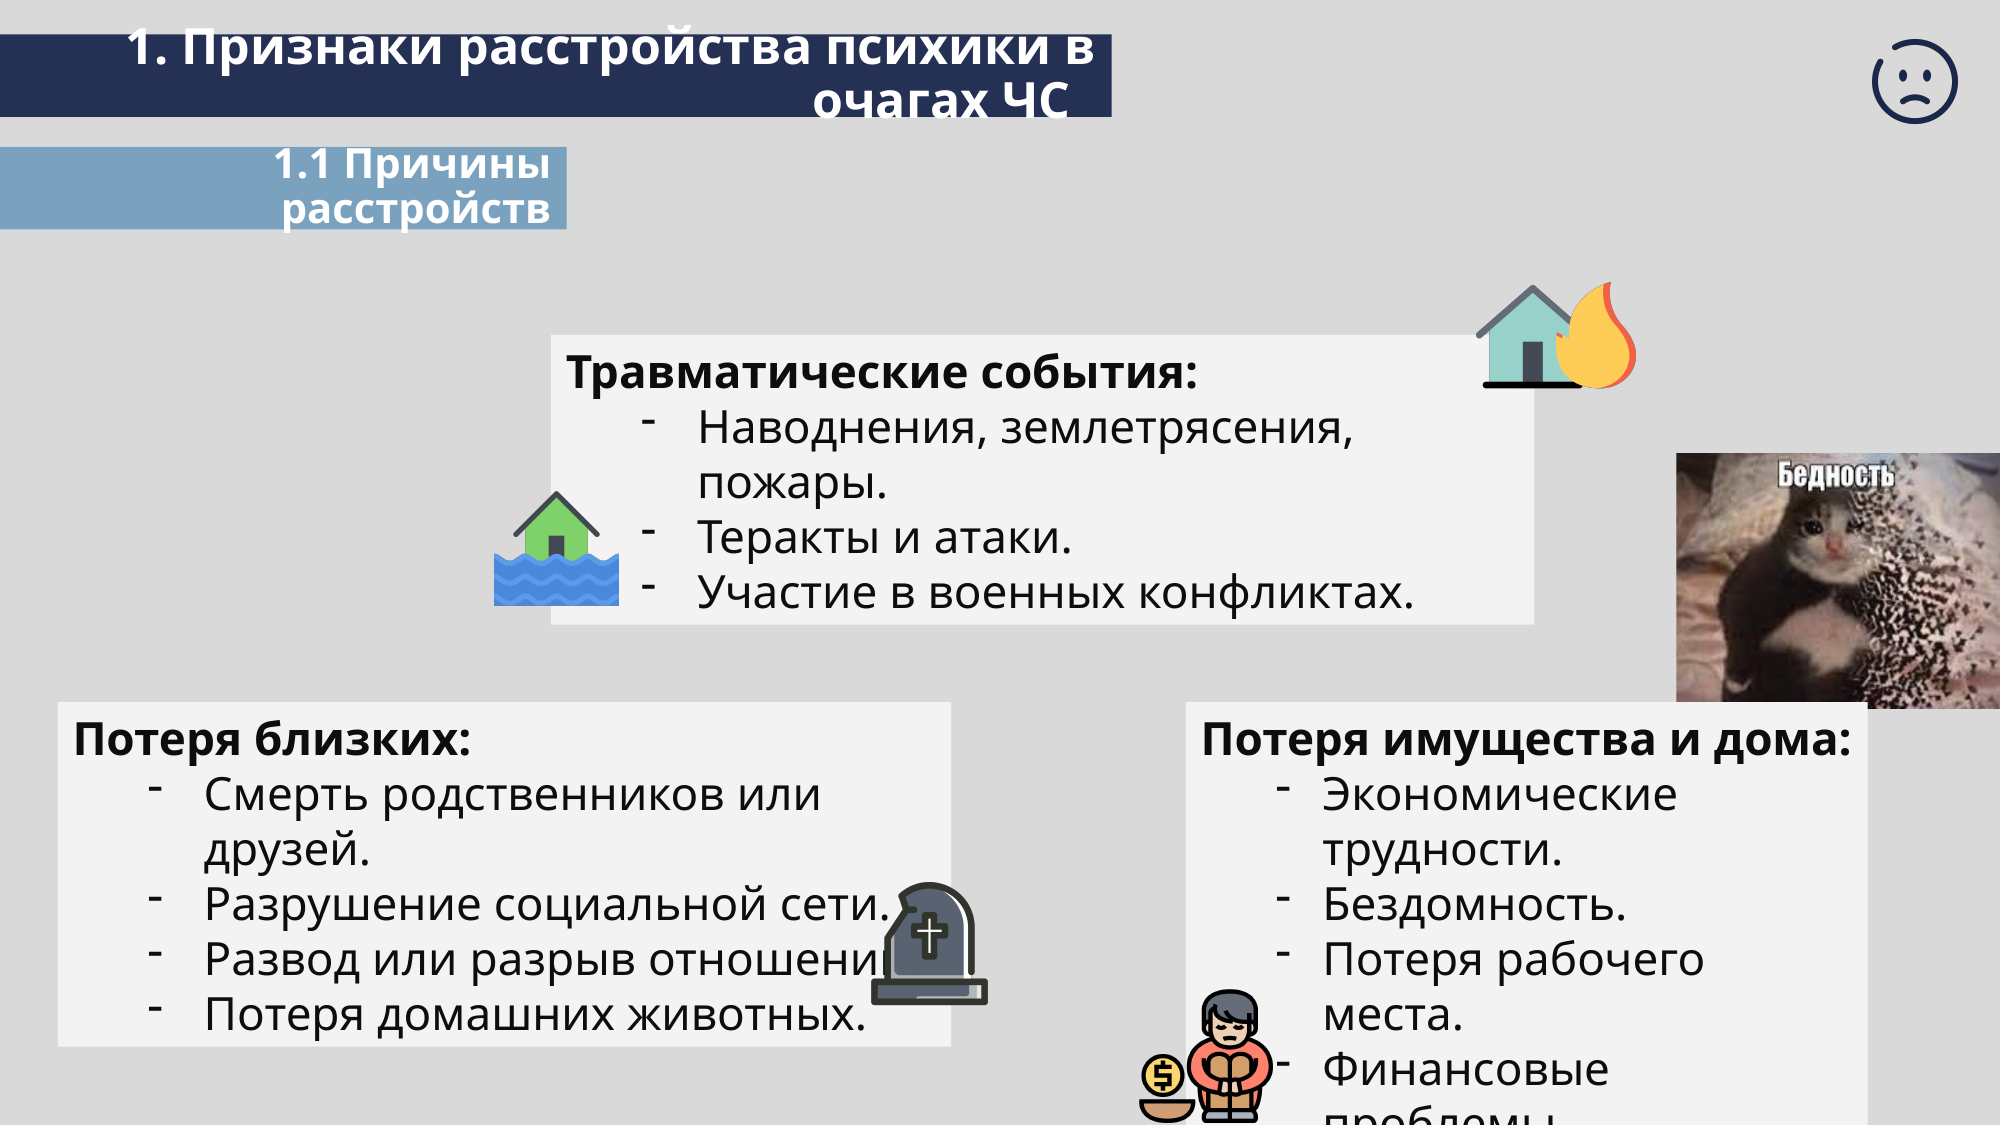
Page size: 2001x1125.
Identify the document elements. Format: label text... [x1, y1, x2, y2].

text_box Потеря близких: Смерть родственников или друзей. Разрушение социальной сети. Развод или разрыв отношений. Потеря домашних животных. [57, 702, 952, 1047]
picture [494, 486, 619, 611]
text_box Травматические события: Наводнения, землетрясения, пожары. Теракты и атаки. Участие в военных конфликтах. [551, 334, 1535, 625]
title 1. Признаки расстройства психики в очагах ЧС [0, 34, 1112, 117]
picture [1676, 453, 2000, 709]
picture [1476, 255, 1636, 415]
picture [1867, 34, 1963, 130]
picture [859, 872, 1000, 1014]
picture [1137, 987, 1275, 1125]
text_box Потеря имущества и дома: Экономические трудности. Бездомность. Потеря рабочего места. Финансовые проблемы. [1185, 702, 1868, 1125]
text_box 1.1 Причины расстройств [0, 146, 567, 230]
